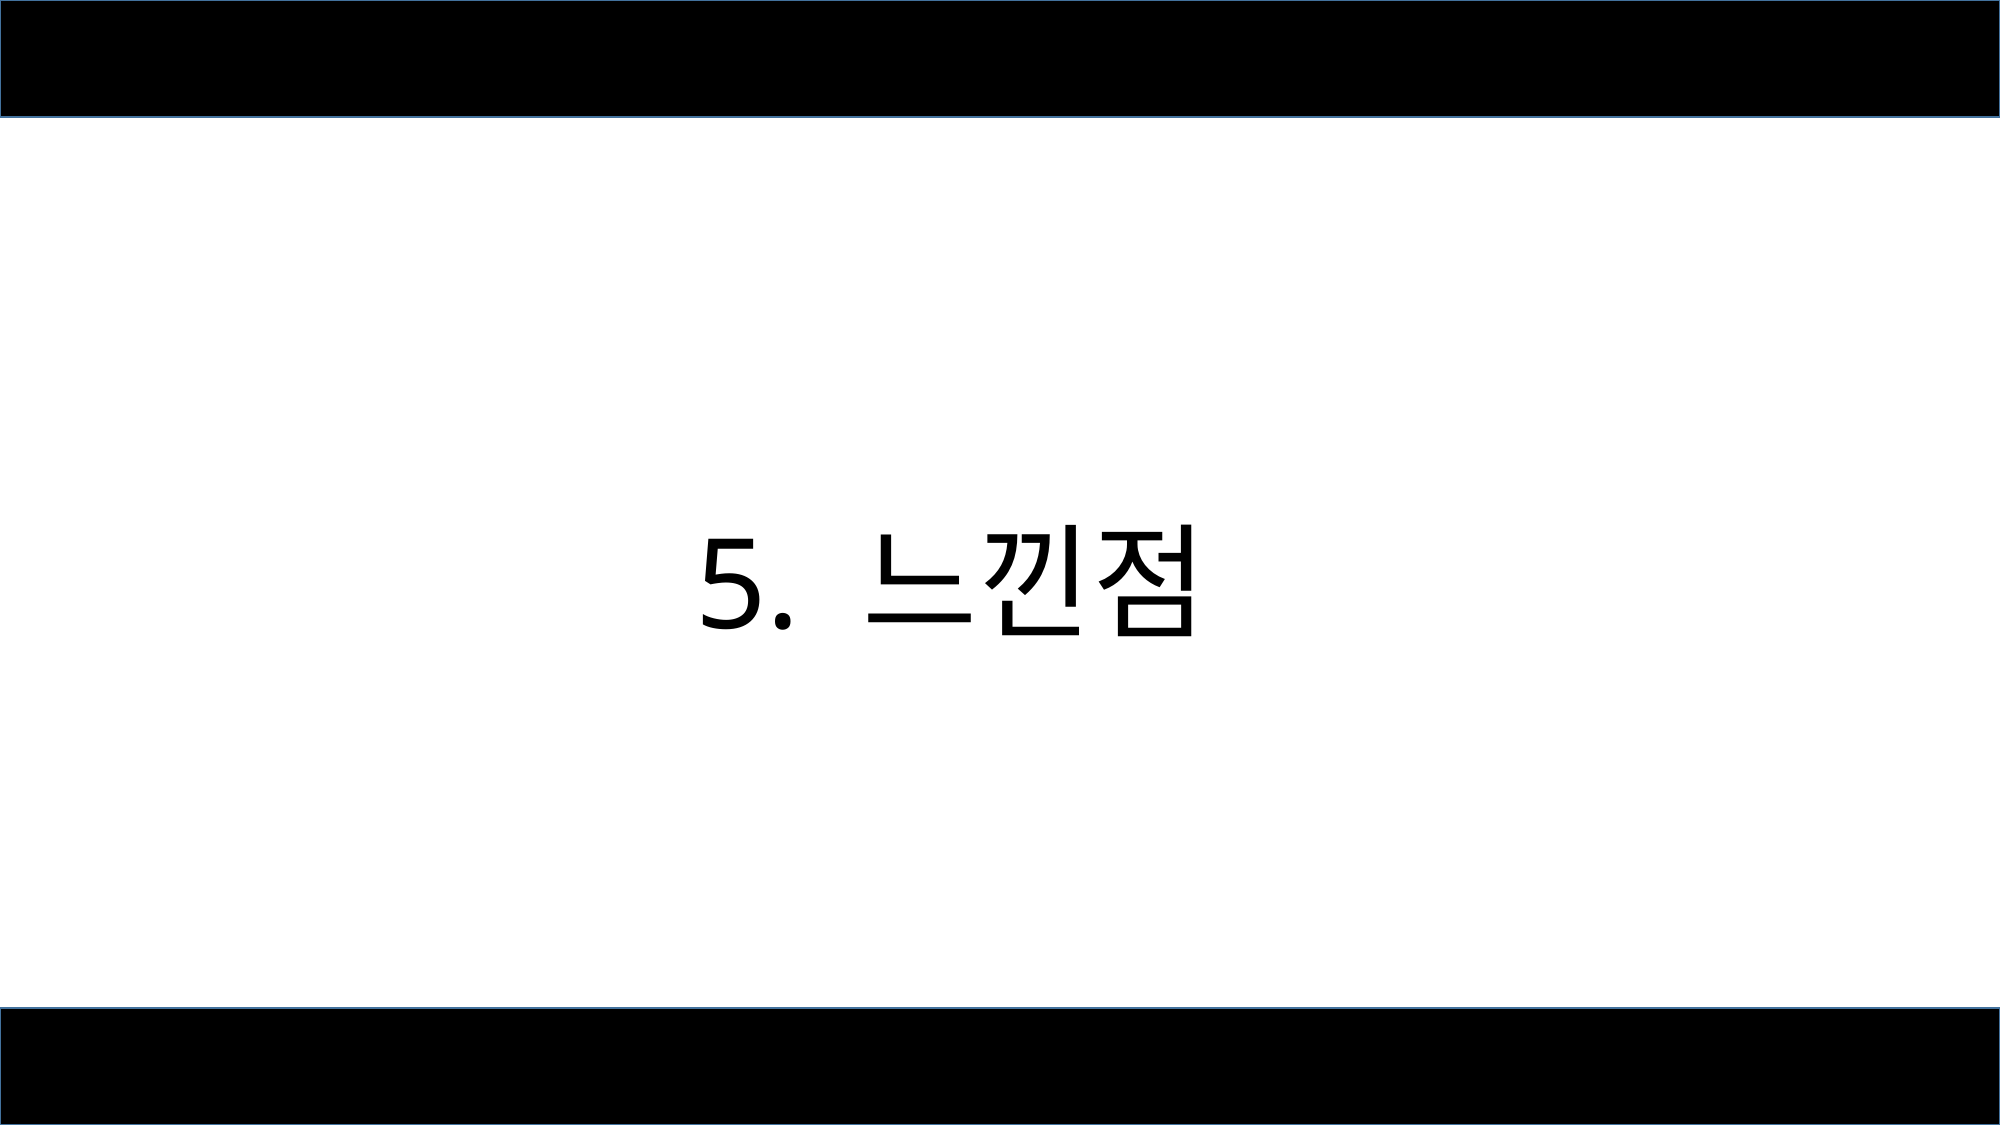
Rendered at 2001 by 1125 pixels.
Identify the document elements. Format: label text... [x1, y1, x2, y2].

title 5. 느낀점 [201, 462, 1702, 663]
text_box [0, 1007, 2000, 1125]
text_box [0, 0, 2000, 118]
